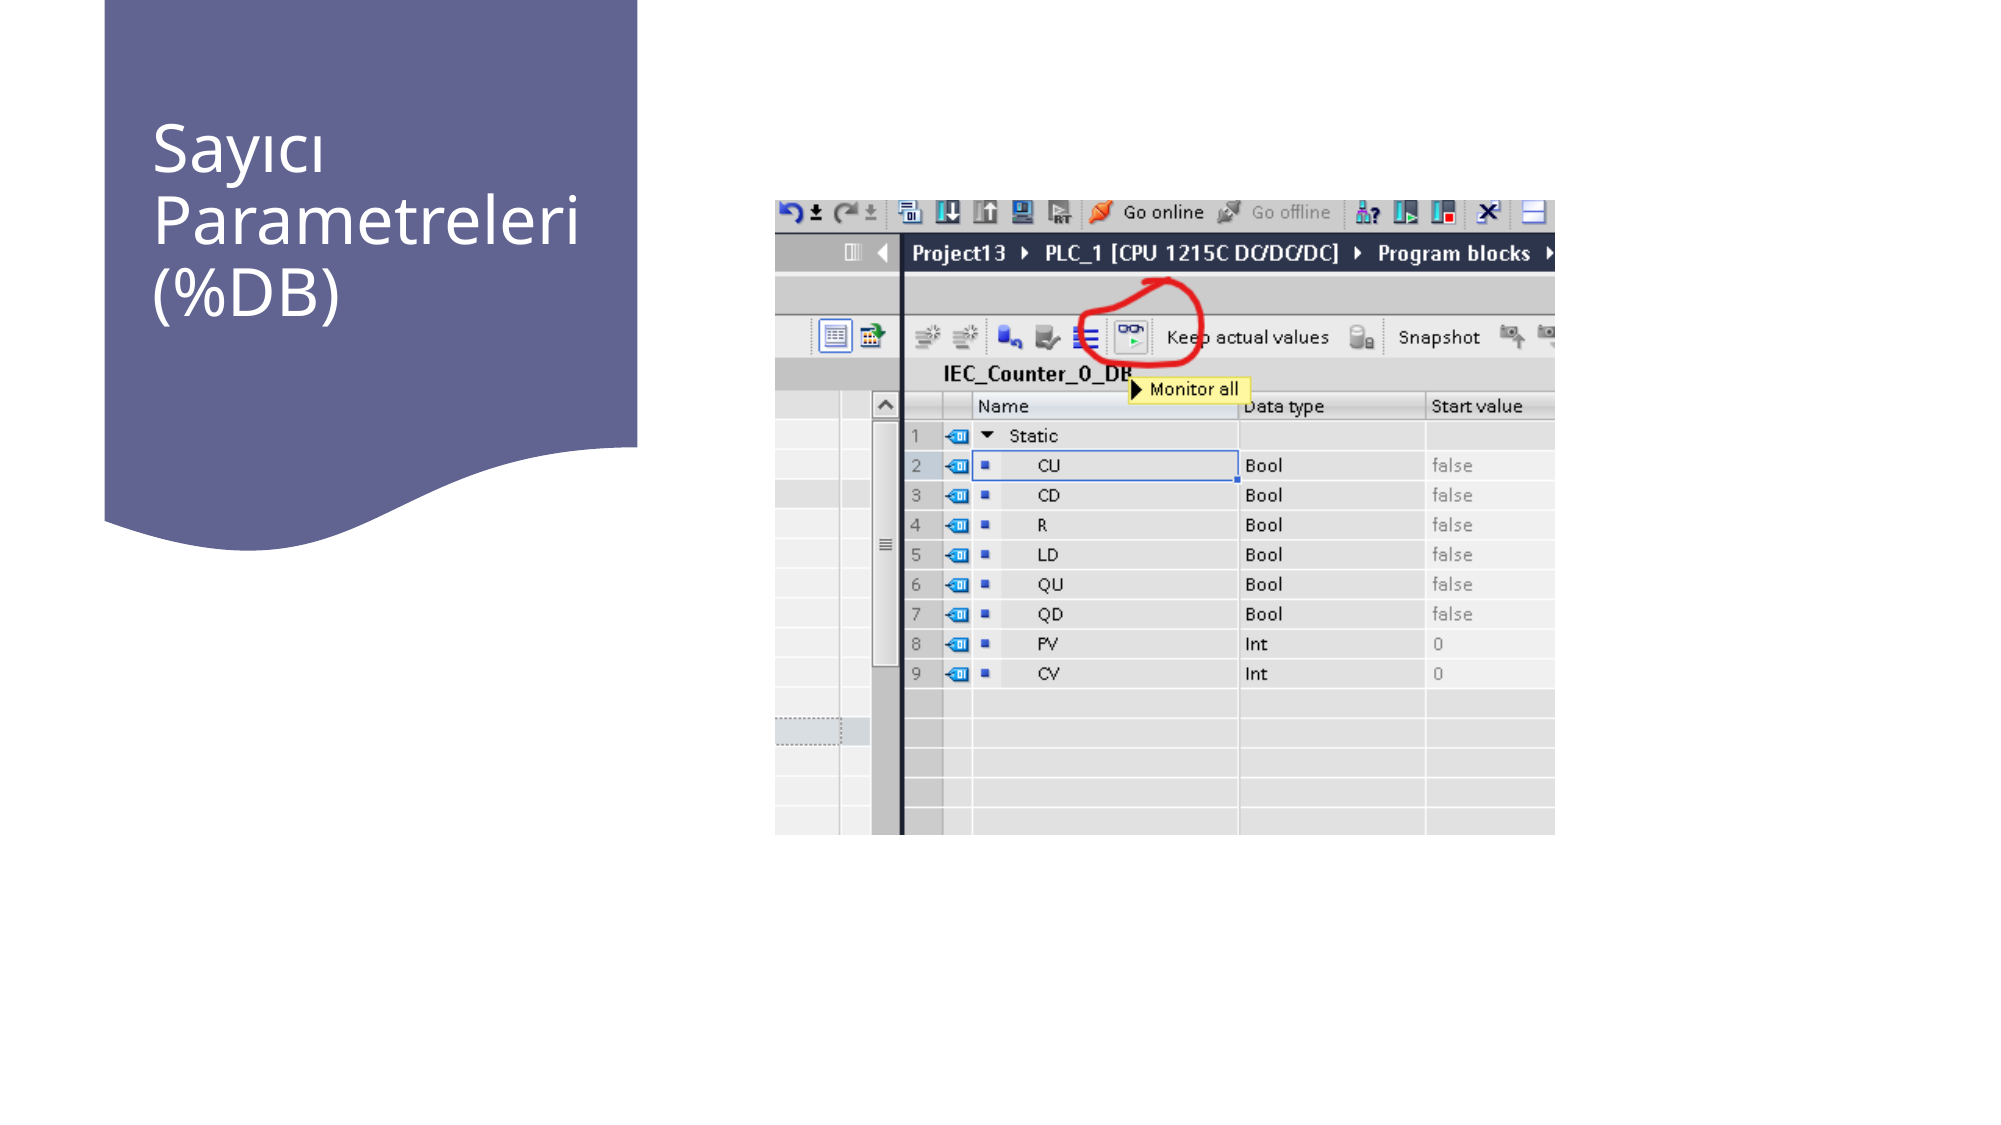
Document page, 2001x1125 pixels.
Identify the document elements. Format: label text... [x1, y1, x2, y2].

title Sayıcı Parametreleri (%DB) [137, 28, 604, 417]
picture [775, 200, 1555, 835]
text_box [103, 0, 639, 552]
